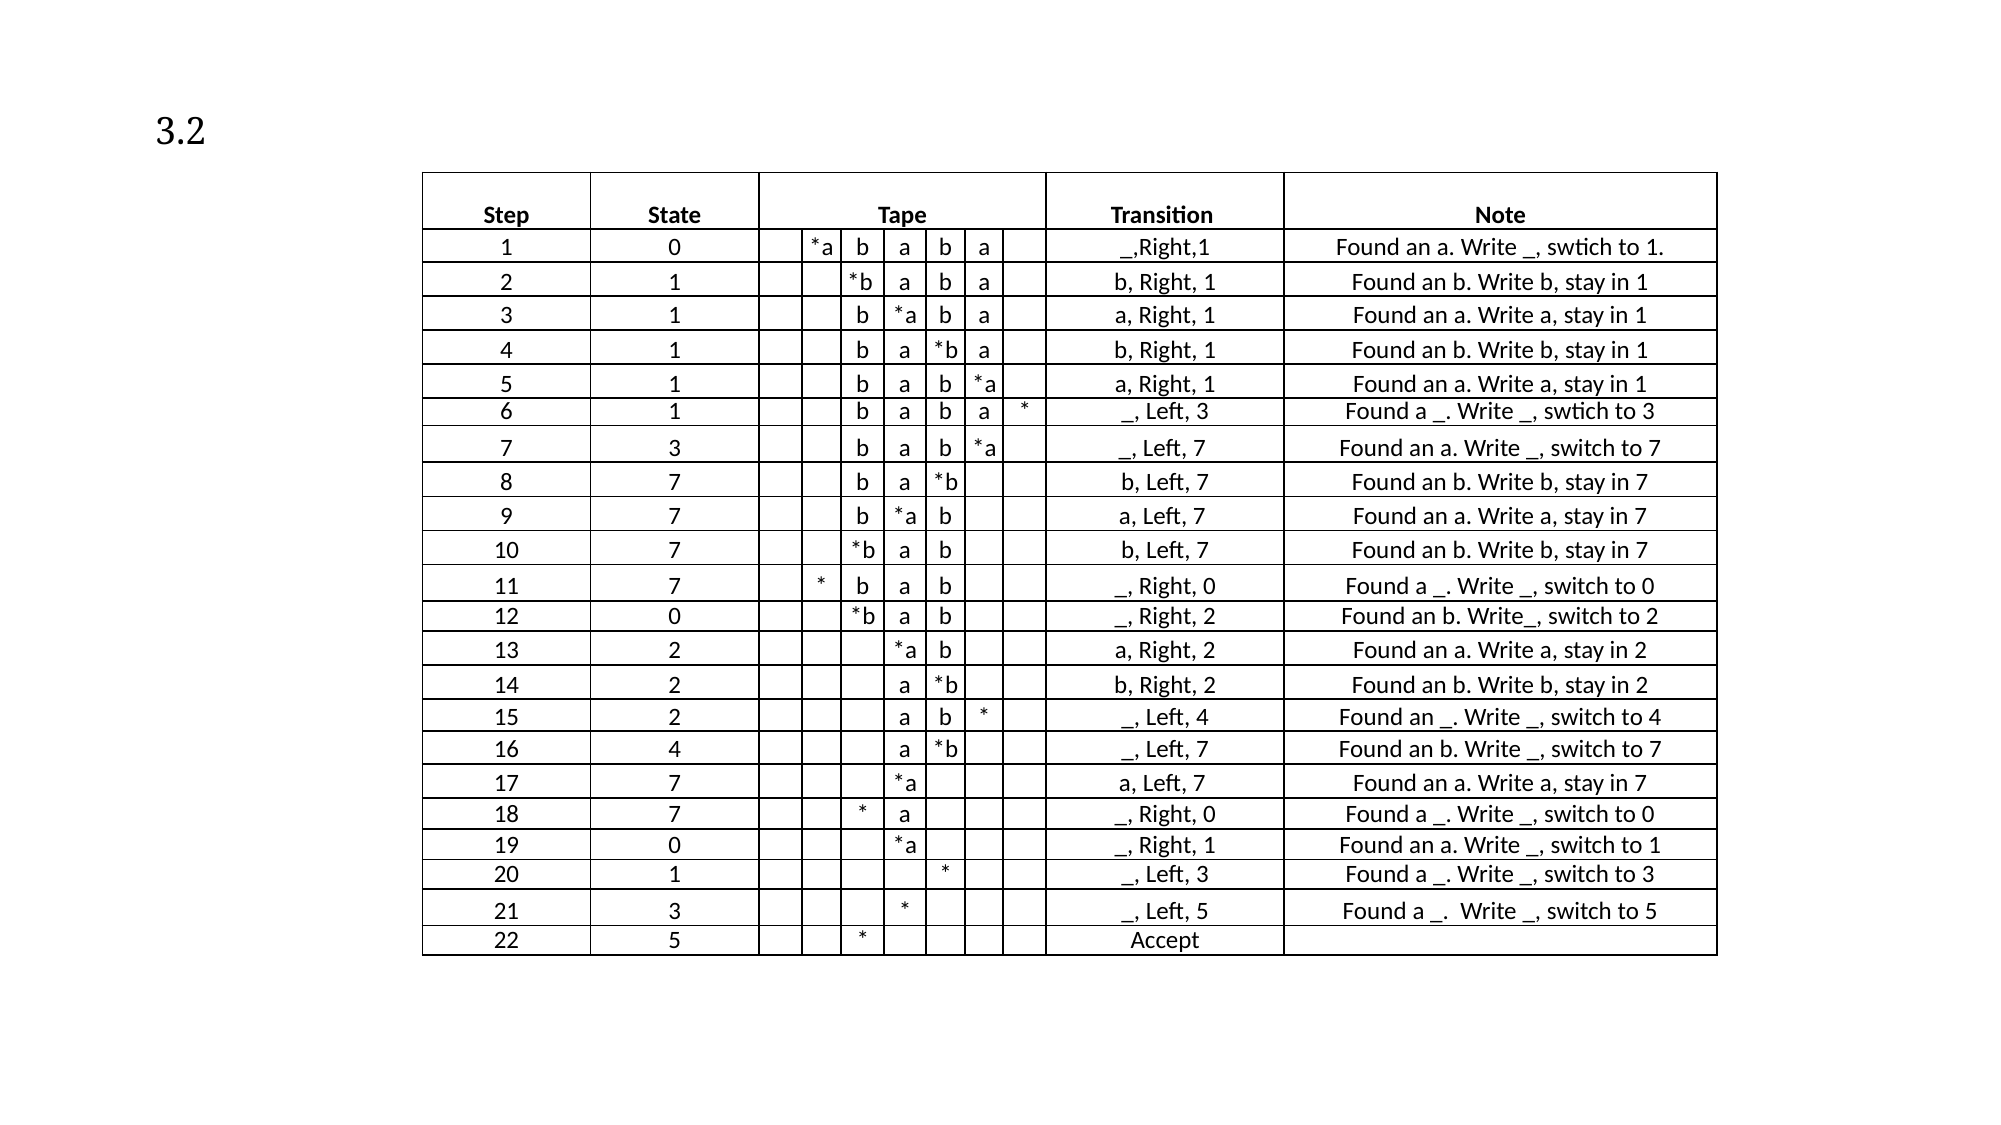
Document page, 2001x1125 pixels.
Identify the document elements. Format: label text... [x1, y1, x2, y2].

table_cell 7 [591, 565, 758, 600]
table_cell [927, 799, 964, 828]
table_cell _, Left, 3 [1047, 399, 1283, 425]
table_cell b [927, 700, 964, 730]
table_cell [885, 926, 925, 954]
table_cell Accept [1047, 926, 1283, 954]
table_cell 0 [591, 602, 758, 630]
table_cell [966, 602, 1002, 630]
table_cell Found an a. Write _, switch to 7 [1285, 426, 1716, 461]
table_cell b [927, 426, 964, 461]
table_cell [760, 700, 801, 730]
table_cell [927, 890, 964, 925]
table_cell a [966, 230, 1002, 261]
table_cell [842, 860, 883, 888]
table_cell [842, 890, 883, 925]
table_cell b [842, 497, 883, 530]
table_cell [803, 399, 840, 425]
table_cell [966, 926, 1002, 954]
table_cell 12 [423, 602, 590, 630]
table_cell *b [842, 602, 883, 630]
table_cell *a [966, 426, 1002, 461]
table_cell [927, 765, 964, 797]
table_cell a [966, 263, 1002, 295]
table_cell [803, 426, 840, 461]
table_cell [842, 632, 883, 664]
table_cell [1004, 799, 1045, 828]
table_cell [803, 365, 840, 397]
table_cell b [927, 230, 964, 261]
table_cell *b [927, 732, 964, 763]
table_cell a [885, 565, 925, 600]
table_cell * [885, 890, 925, 925]
table_cell a, Left, 7 [1047, 497, 1283, 530]
table_cell _, Left, 4 [1047, 700, 1283, 730]
table_cell b [927, 263, 964, 295]
table_cell [1004, 700, 1045, 730]
table_cell a [885, 365, 925, 397]
table_cell 8 [423, 463, 590, 496]
table_cell b [927, 632, 964, 664]
table_cell [927, 830, 964, 859]
table_cell *a [885, 297, 925, 329]
table_cell [1004, 565, 1045, 600]
table_cell *b [927, 331, 964, 363]
table_cell 10 [423, 531, 590, 564]
table_cell 2 [591, 632, 758, 664]
table_cell [803, 799, 840, 828]
table_cell Found a _. Write _, switch to 0 [1285, 565, 1716, 600]
table_cell a [966, 297, 1002, 329]
table_cell * [842, 799, 883, 828]
table_cell [966, 666, 1002, 698]
table_cell * [1004, 399, 1045, 425]
table_cell Found an b. Write_, switch to 2 [1285, 602, 1716, 630]
table_cell [760, 890, 801, 925]
table_cell 7 [591, 531, 758, 564]
table_cell _, Left, 7 [1047, 732, 1283, 763]
table_cell [1285, 926, 1716, 954]
table_cell [760, 263, 801, 295]
table_cell [760, 426, 801, 461]
table_cell [760, 926, 801, 954]
table_cell 2 [423, 263, 590, 295]
table_cell 5 [423, 365, 590, 397]
table_cell [1004, 531, 1045, 564]
table_cell Found an a. Write _, switch to 1 [1285, 830, 1716, 859]
table_cell 3 [591, 890, 758, 925]
table_cell 4 [423, 331, 590, 363]
table_cell [1004, 890, 1045, 925]
table_cell _, Right, 1 [1047, 830, 1283, 859]
table_cell 13 [423, 632, 590, 664]
table_cell [1004, 263, 1045, 295]
table_cell * [842, 926, 883, 954]
table_header Tape [760, 173, 1045, 228]
table_cell *b [927, 666, 964, 698]
table_cell 1 [591, 331, 758, 363]
table_cell [1004, 331, 1045, 363]
table_cell [803, 890, 840, 925]
table_cell [803, 297, 840, 329]
table_cell Found a _. Write _, switch to 3 [1285, 860, 1716, 888]
table_cell 1 [591, 365, 758, 397]
table_cell a [885, 602, 925, 630]
table_cell a [885, 799, 925, 828]
table_cell Found an b. Write _, switch to 7 [1285, 732, 1716, 763]
table_cell b [927, 365, 964, 397]
table_cell b [927, 602, 964, 630]
table_cell [803, 497, 840, 530]
table_cell [966, 732, 1002, 763]
table_cell _, Right, 0 [1047, 565, 1283, 600]
table_cell [842, 765, 883, 797]
table_cell a, Right, 1 [1047, 365, 1283, 397]
table_cell 16 [423, 732, 590, 763]
table_cell 1 [591, 297, 758, 329]
table_cell [803, 860, 840, 888]
table_cell b [842, 463, 883, 496]
table_cell [1004, 926, 1045, 954]
table_cell Found an b. Write b, stay in 1 [1285, 263, 1716, 295]
table_header Note [1285, 173, 1716, 228]
table_cell b [927, 297, 964, 329]
table_cell Found an a. Write a, stay in 1 [1285, 365, 1716, 397]
table_cell b [927, 497, 964, 530]
table_cell _, Right, 0 [1047, 799, 1283, 828]
table_cell b, Left, 7 [1047, 463, 1283, 496]
table_cell a, Left, 7 [1047, 765, 1283, 797]
table_cell [760, 732, 801, 763]
table_cell a, Right, 2 [1047, 632, 1283, 664]
table_cell b [842, 426, 883, 461]
table_cell a [885, 463, 925, 496]
table_cell 7 [591, 765, 758, 797]
table_cell [803, 830, 840, 859]
table_cell [1004, 830, 1045, 859]
table_cell [842, 666, 883, 698]
table_cell Found an a. Write _, swtich to 1. [1285, 230, 1716, 261]
table_header Step [423, 173, 590, 228]
table_cell [1004, 230, 1045, 261]
table_cell b [842, 565, 883, 600]
table_cell a, Right, 1 [1047, 297, 1283, 329]
table_cell [1004, 765, 1045, 797]
table_cell a [885, 666, 925, 698]
table_cell 14 [423, 666, 590, 698]
table_cell Found a _. Write _, swtich to 3 [1285, 399, 1716, 425]
table_cell 7 [591, 799, 758, 828]
table_cell [966, 765, 1002, 797]
table_cell a [966, 331, 1002, 363]
table_cell 5 [591, 926, 758, 954]
table_cell [760, 565, 801, 600]
table_cell [803, 765, 840, 797]
table_cell 0 [591, 230, 758, 261]
table_cell [803, 531, 840, 564]
table_cell 1 [591, 860, 758, 888]
table_cell *b [927, 463, 964, 496]
table_cell * [966, 700, 1002, 730]
table_cell Found an b. Write b, stay in 2 [1285, 666, 1716, 698]
table_cell a [885, 531, 925, 564]
table_cell * [927, 860, 964, 888]
table_cell [966, 463, 1002, 496]
table_cell [966, 565, 1002, 600]
table_cell [760, 399, 801, 425]
table_cell b [842, 399, 883, 425]
table_cell 6 [423, 399, 590, 425]
table_cell [760, 531, 801, 564]
table_cell [842, 732, 883, 763]
table_cell [1004, 497, 1045, 530]
table_cell [803, 732, 840, 763]
table_cell _, Left, 5 [1047, 890, 1283, 925]
table_cell 9 [423, 497, 590, 530]
table_cell 1 [591, 399, 758, 425]
table_cell *a [885, 497, 925, 530]
table_header State [591, 173, 758, 228]
table_cell a [885, 230, 925, 261]
table_cell [966, 890, 1002, 925]
table_cell [760, 331, 801, 363]
table_cell b [842, 331, 883, 363]
table_cell [760, 297, 801, 329]
table_cell Found an b. Write b, stay in 7 [1285, 463, 1716, 496]
table_cell 3 [423, 297, 590, 329]
table_cell [1004, 426, 1045, 461]
table_cell [1004, 365, 1045, 397]
text_box 3.2 [140, 99, 222, 160]
table_cell [842, 830, 883, 859]
table_cell [760, 765, 801, 797]
table_cell [927, 926, 964, 954]
table_cell Found an a. Write a, stay in 1 [1285, 297, 1716, 329]
table_cell *a [885, 765, 925, 797]
table_cell 22 [423, 926, 590, 954]
table_cell 15 [423, 700, 590, 730]
table_cell Found an b. Write b, stay in 1 [1285, 331, 1716, 363]
table_cell [760, 602, 801, 630]
table_cell b, Right, 1 [1047, 263, 1283, 295]
table_cell 2 [591, 666, 758, 698]
table_cell 11 [423, 565, 590, 600]
table_cell [760, 860, 801, 888]
table_cell b [927, 531, 964, 564]
table_cell a [885, 426, 925, 461]
table_cell [966, 799, 1002, 828]
table_cell a [885, 331, 925, 363]
table_cell *a [885, 830, 925, 859]
table_cell a [885, 263, 925, 295]
table_cell Found an a. Write a, stay in 7 [1285, 497, 1716, 530]
table_cell *b [842, 263, 883, 295]
table_cell [760, 230, 801, 261]
table_cell [803, 263, 840, 295]
table_cell [885, 860, 925, 888]
table_cell b, Right, 2 [1047, 666, 1283, 698]
table_cell 1 [591, 263, 758, 295]
table_cell b [842, 297, 883, 329]
table_cell Found an a. Write a, stay in 7 [1285, 765, 1716, 797]
table_cell [1004, 602, 1045, 630]
table_cell 7 [423, 426, 590, 461]
table_cell 18 [423, 799, 590, 828]
table_cell [760, 632, 801, 664]
table_cell 0 [591, 830, 758, 859]
table_cell [760, 497, 801, 530]
table_cell Found a _. Write _, switch to 0 [1285, 799, 1716, 828]
table_cell [842, 700, 883, 730]
table_cell b [927, 399, 964, 425]
table_cell [966, 531, 1002, 564]
table_cell 19 [423, 830, 590, 859]
table_cell [760, 799, 801, 828]
table_cell [803, 632, 840, 664]
table_cell a [885, 732, 925, 763]
table_cell [803, 463, 840, 496]
table_cell [1004, 666, 1045, 698]
table_cell *a [803, 230, 840, 261]
table_cell [1004, 632, 1045, 664]
table_cell *a [885, 632, 925, 664]
table_cell 2 [591, 700, 758, 730]
table_cell _, Left, 3 [1047, 860, 1283, 888]
table_cell 1 [423, 230, 590, 261]
table_cell [803, 700, 840, 730]
table_cell [760, 830, 801, 859]
table_cell b, Right, 1 [1047, 331, 1283, 363]
table_cell b [927, 565, 964, 600]
table_cell Found an b. Write b, stay in 7 [1285, 531, 1716, 564]
table_cell _,Right,1 [1047, 230, 1283, 261]
table_cell [760, 666, 801, 698]
table_cell [803, 331, 840, 363]
table_cell 20 [423, 860, 590, 888]
table_cell [803, 602, 840, 630]
table_cell [1004, 732, 1045, 763]
table_cell 3 [591, 426, 758, 461]
table_cell 7 [591, 497, 758, 530]
table_cell Found an _. Write _, switch to 4 [1285, 700, 1716, 730]
table_cell _, Left, 7 [1047, 426, 1283, 461]
table_cell [1004, 297, 1045, 329]
table_cell *b [842, 531, 883, 564]
table_cell [966, 860, 1002, 888]
table_cell 17 [423, 765, 590, 797]
table_cell [760, 365, 801, 397]
table_cell *a [966, 365, 1002, 397]
table_cell 4 [591, 732, 758, 763]
table_cell b, Left, 7 [1047, 531, 1283, 564]
table_cell a [885, 700, 925, 730]
table_cell * [803, 565, 840, 600]
table_cell [803, 926, 840, 954]
table_cell Found a _. Write _, switch to 5 [1285, 890, 1716, 925]
table_cell _, Right, 2 [1047, 602, 1283, 630]
table_cell [966, 497, 1002, 530]
table_cell [760, 463, 801, 496]
table_cell [966, 830, 1002, 859]
table_cell b [842, 230, 883, 261]
table_cell Found an a. Write a, stay in 2 [1285, 632, 1716, 664]
table_cell b [842, 365, 883, 397]
table_cell 7 [591, 463, 758, 496]
table_cell a [885, 399, 925, 425]
table_cell [966, 632, 1002, 664]
table_header Transition [1047, 173, 1283, 228]
table_cell [1004, 463, 1045, 496]
table_cell [803, 666, 840, 698]
table_cell 21 [423, 890, 590, 925]
table_cell a [966, 399, 1002, 425]
table_cell [1004, 860, 1045, 888]
